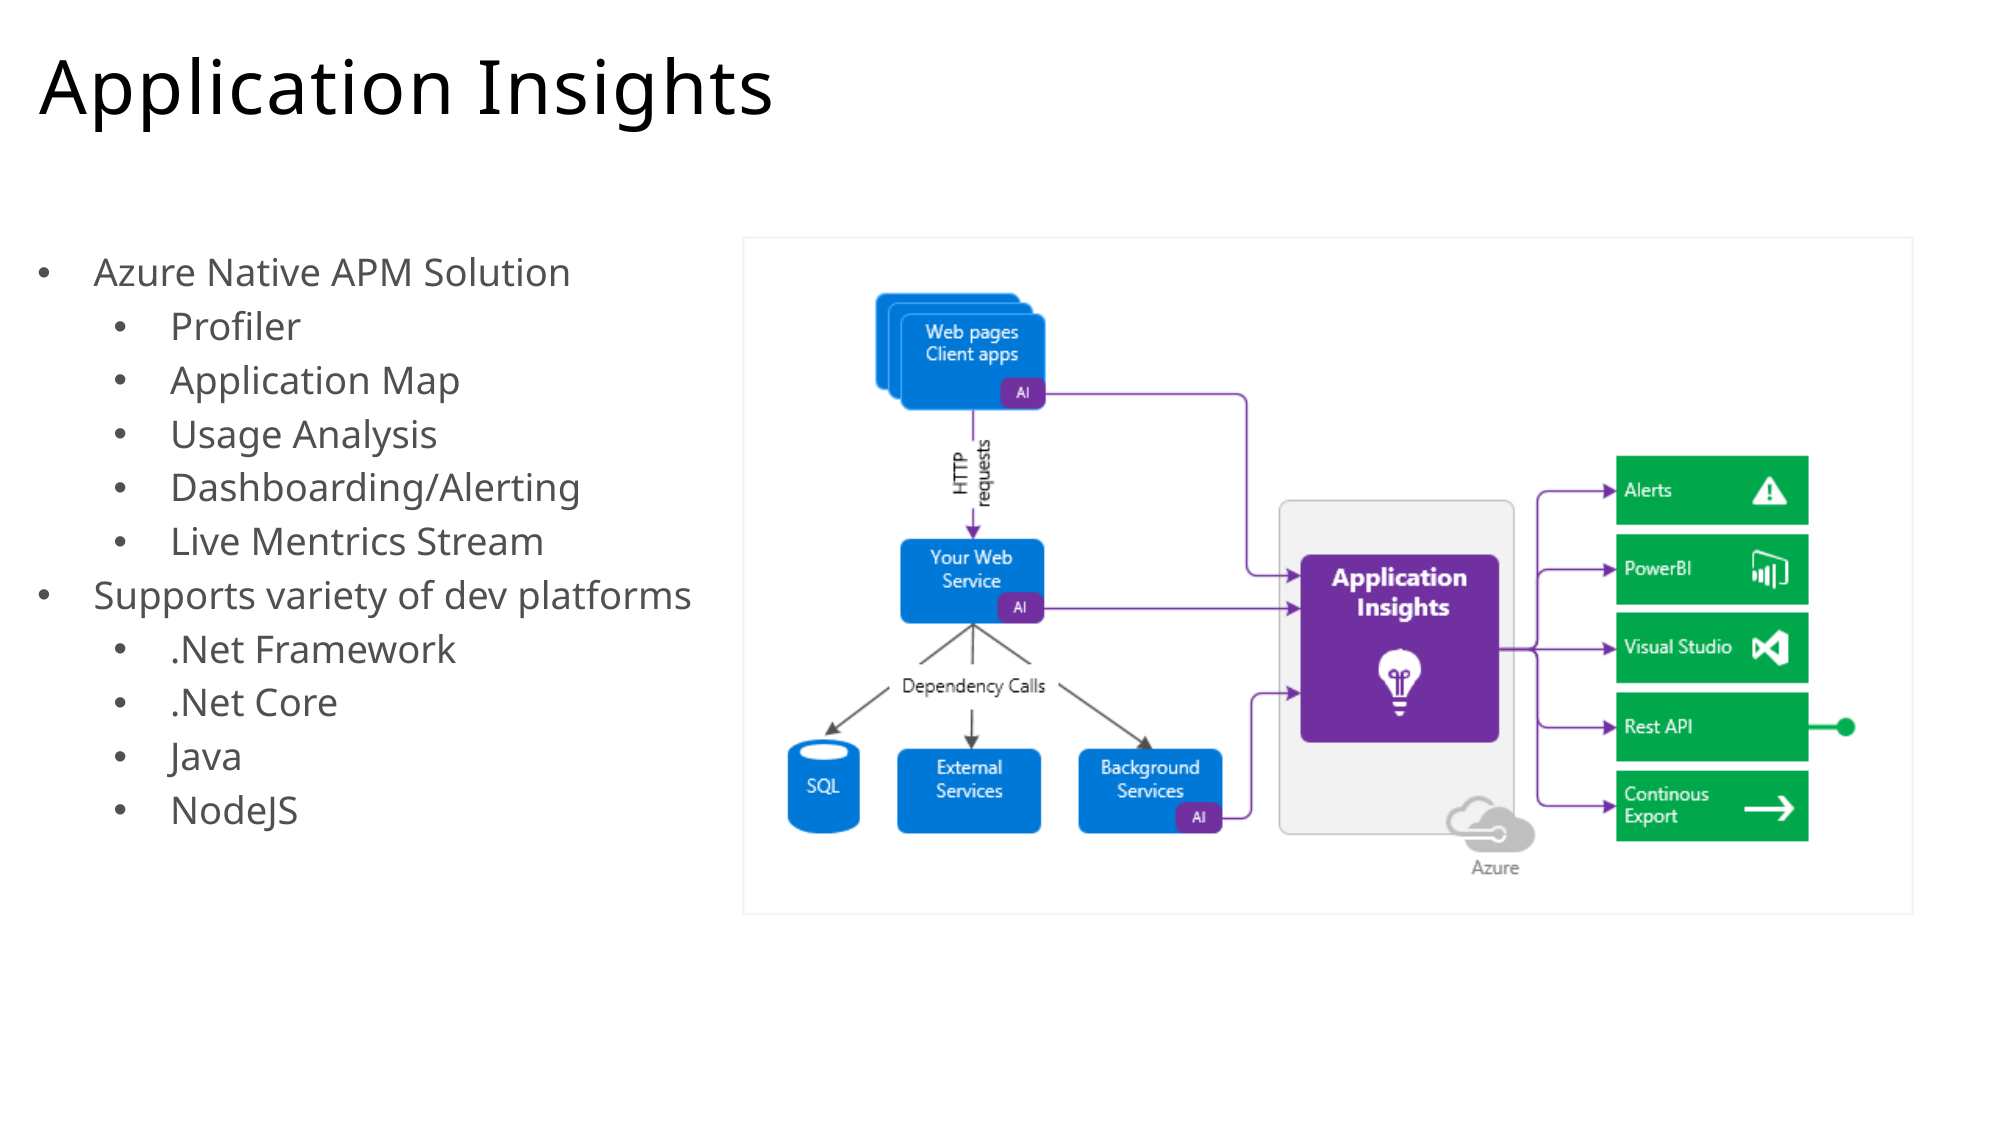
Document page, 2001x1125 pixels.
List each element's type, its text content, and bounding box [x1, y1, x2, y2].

picture [735, 229, 1923, 923]
text_box Application Insights [24, 17, 1525, 139]
text_box Azure Native APM Solution Profiler Application Map Usage Analysis Dashboarding/Alerting Live Mentrics Stream Supports variety of dev platforms .Net Framework .Net Core Java NodeJS [7, 229, 735, 857]
